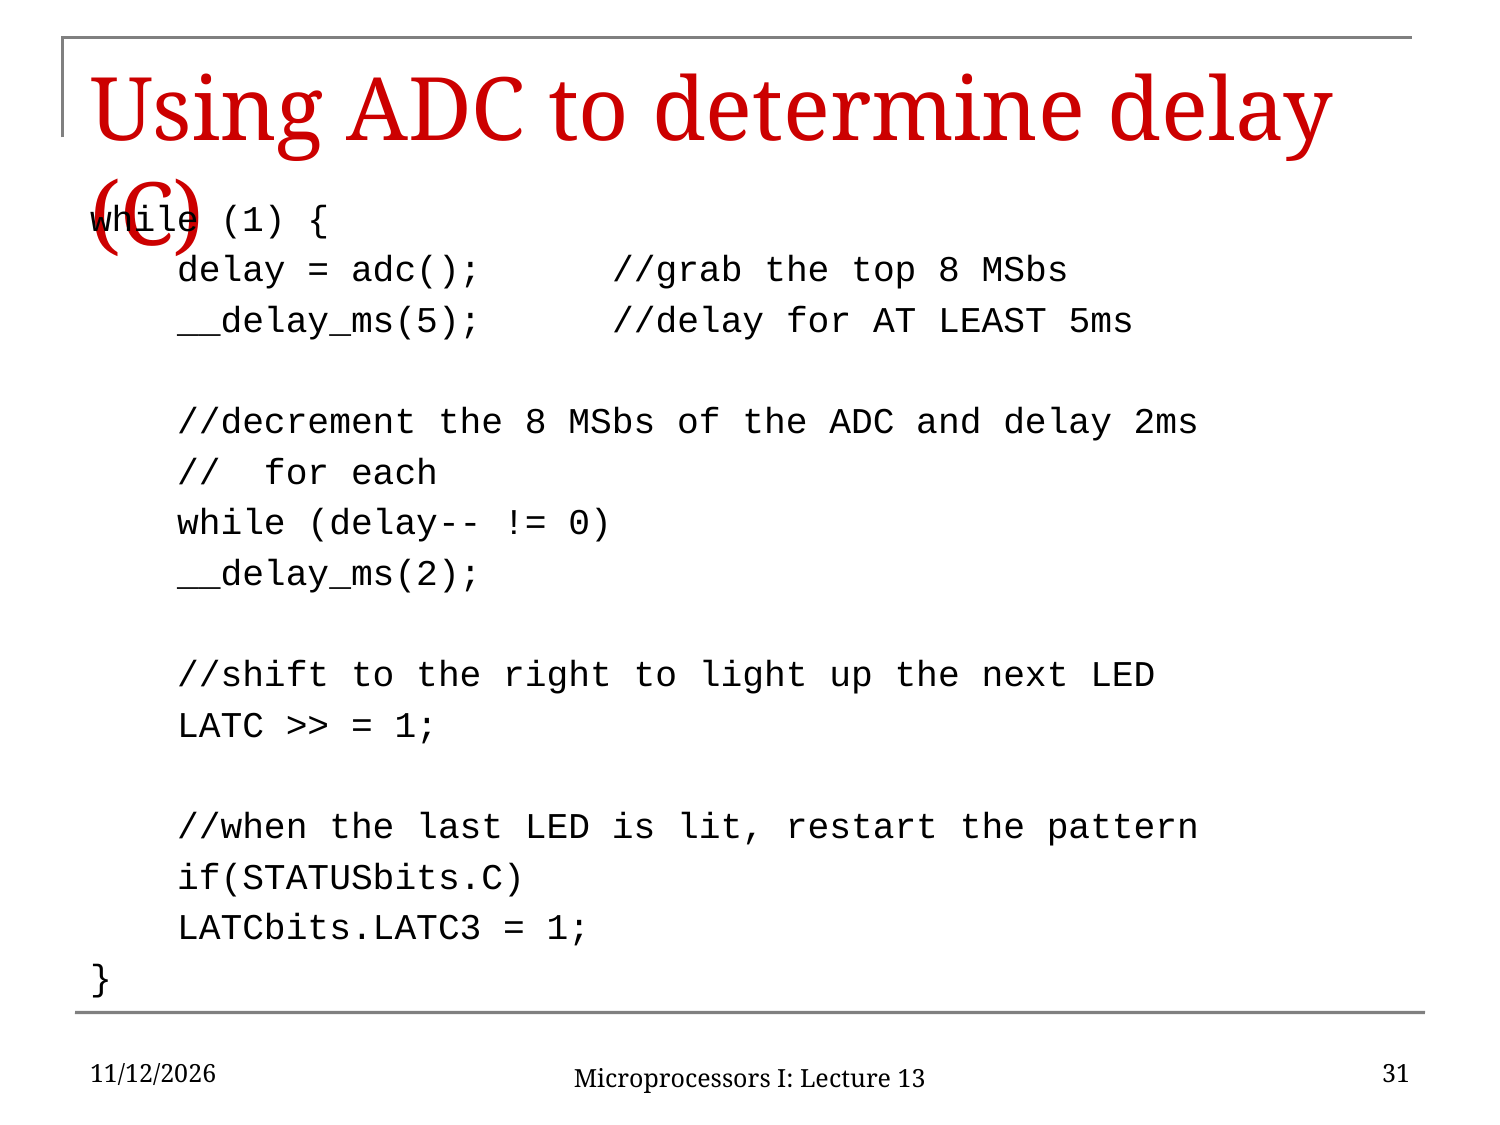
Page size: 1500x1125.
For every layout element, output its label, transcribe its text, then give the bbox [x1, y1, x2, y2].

footer Microprocessors I: Lecture 13 [512, 1024, 988, 1101]
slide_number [74, 1023, 426, 1100]
slide_number 31 [1074, 1023, 1426, 1100]
title Using ADC to determine delay (C) [75, 45, 1425, 163]
list while (1) { delay = adc(); //grab the top 8 MSbs __delay_ms(5); //delay for AT LEAST 5ms //decrement the 8 MSbs of the ADC and delay 2ms // for each while (delay-- != 0) __delay_ms(2); //shift to the right to light up the next LED LATC >> = 1; //when the last LED is lit, restart the pattern if(STATUSbits.C) LATCbits.LATC3 = 1; } [75, 187, 1425, 1006]
